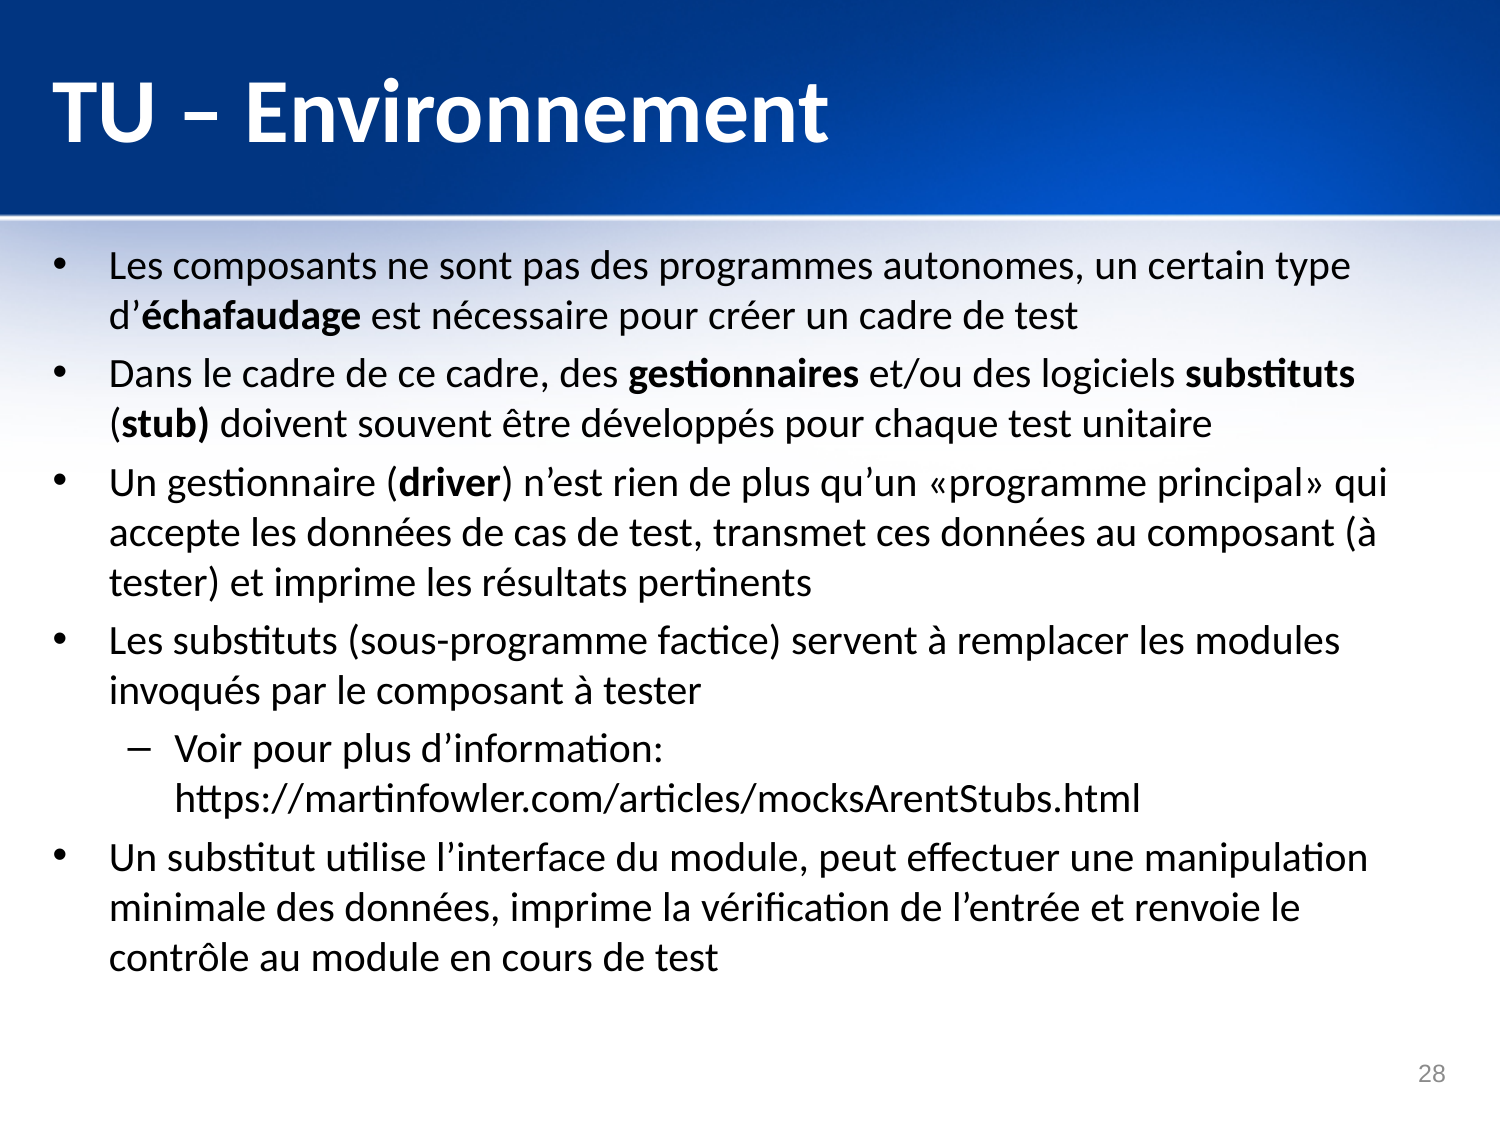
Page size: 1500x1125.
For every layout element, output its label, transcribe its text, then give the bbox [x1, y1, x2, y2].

list Les composants ne sont pas des programmes autonomes, un certain type d’échafaudage est nécessaire pour créer un cadre de test Dans le cadre de ce cadre, des gestionnaires et/ou des logiciels substituts (stub) doivent souvent être développés pour chaque test unitaire Un gestionnaire (driver) n’est rien de plus qu’un «programme principal» qui accepte les données de cas de test, transmet ces données au composant (à tester) et imprime les résultats pertinents Les substituts (sous-programme factice) servent à remplacer les modules invoqués par le composant à tester Voir pour plus d’information: https://martinfowler.com/articles/mocksArentStubs.html Un substitut utilise l’interface du module, peut effectuer une manipulation minimale des données, imprime la vérification de l’entrée et renvoie le contrôle au module en cours de test [37, 230, 1463, 1043]
picture [0, 0, 1500, 1125]
slide_number 28 [1111, 1043, 1462, 1103]
title TU – Environnement [37, 12, 1225, 200]
